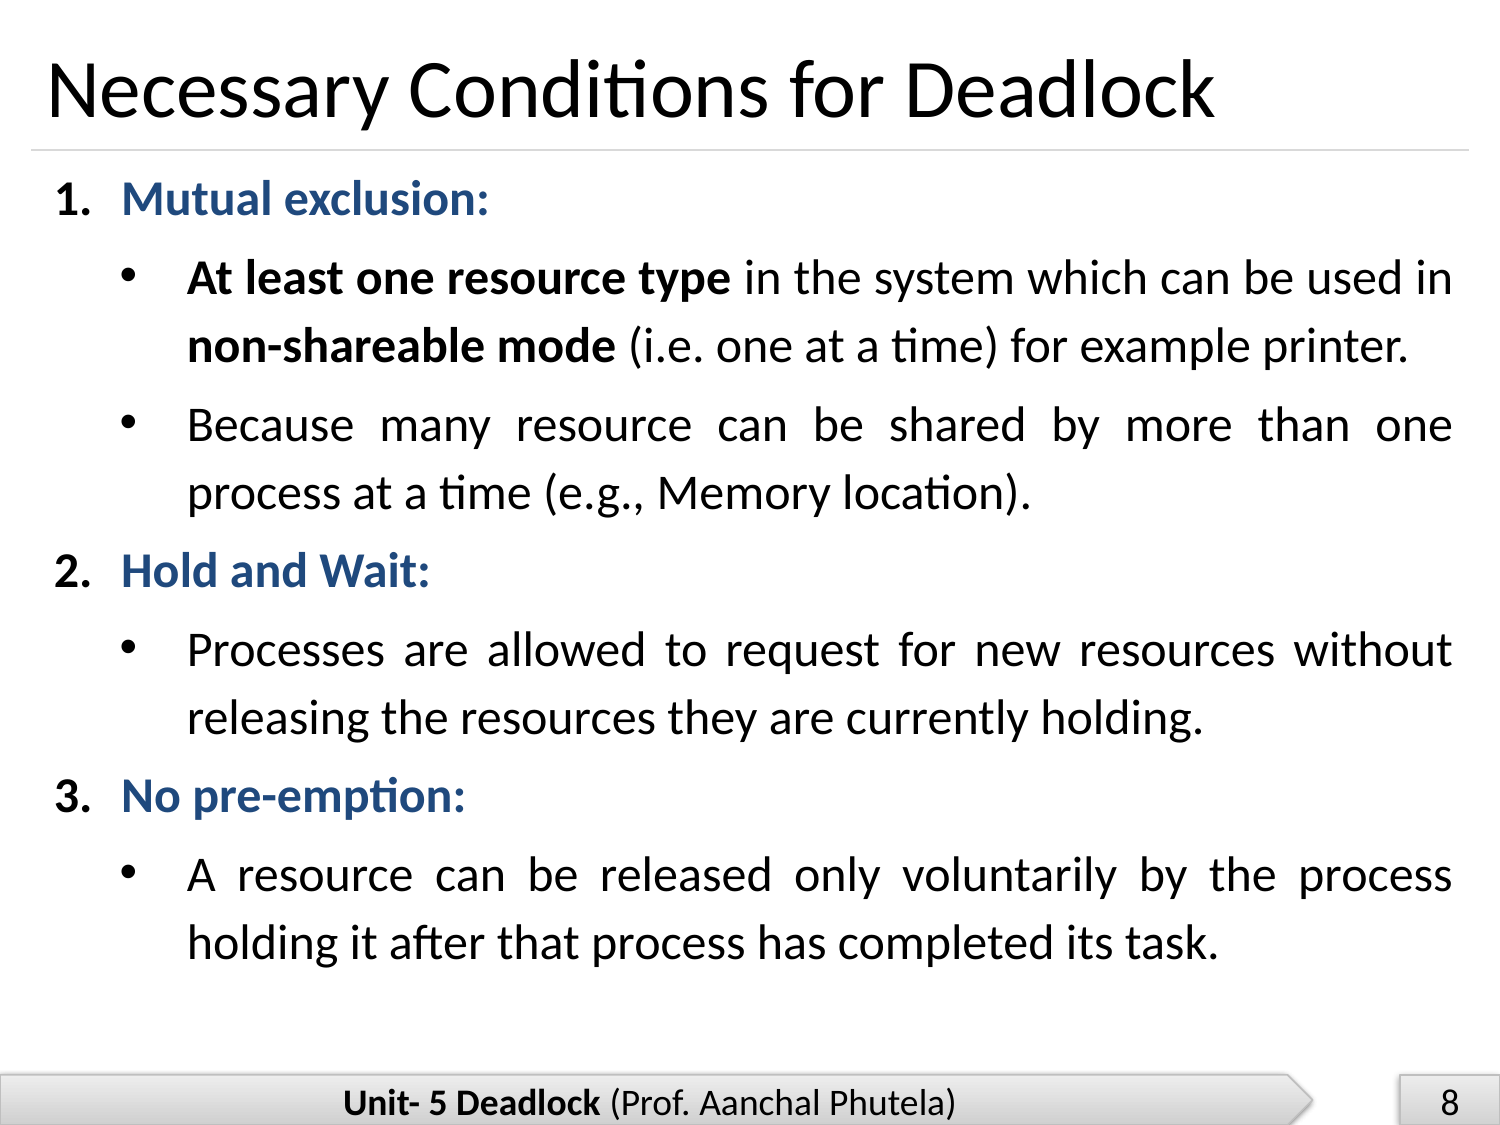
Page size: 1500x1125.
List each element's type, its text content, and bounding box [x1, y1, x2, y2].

title Necessary Conditions for Deadlock [31, 17, 1469, 149]
list Mutual exclusion: At least one resource type in the system which can be used in non-shareable mode (i.e. one at a time) for example printer. Because many resource can be shared by more than one process at a time (e.g., Memory location). Hold and Wait: Processes are allowed to request for new resources without releasing the resources they are currently holding. No pre-emption: A resource can be released only voluntarily by the process holding it after that process has completed its task. [31, 149, 1469, 1025]
